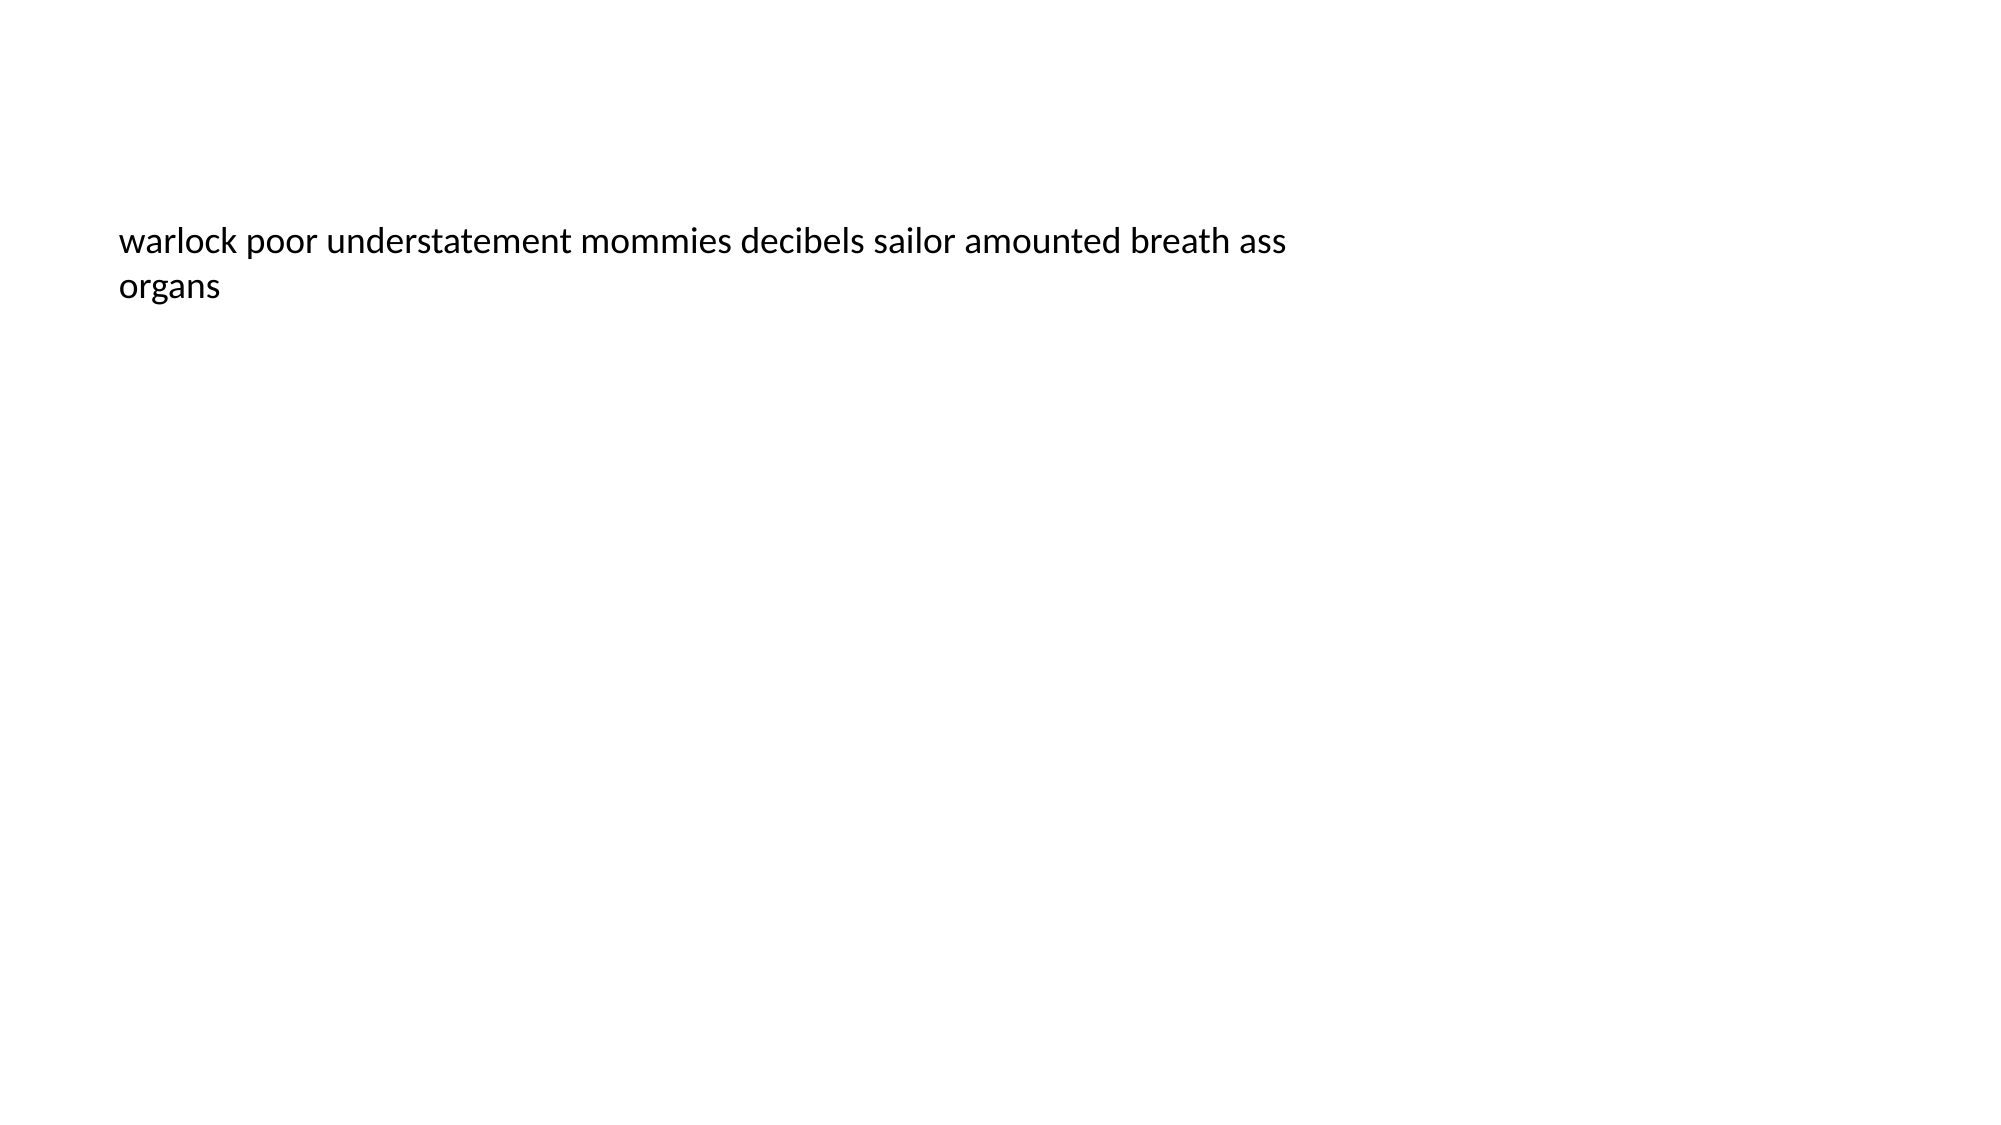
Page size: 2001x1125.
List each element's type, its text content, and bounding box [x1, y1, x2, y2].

text_box warlock poor understatement mommies decibels sailor amounted breath ass organs [104, 208, 1355, 313]
